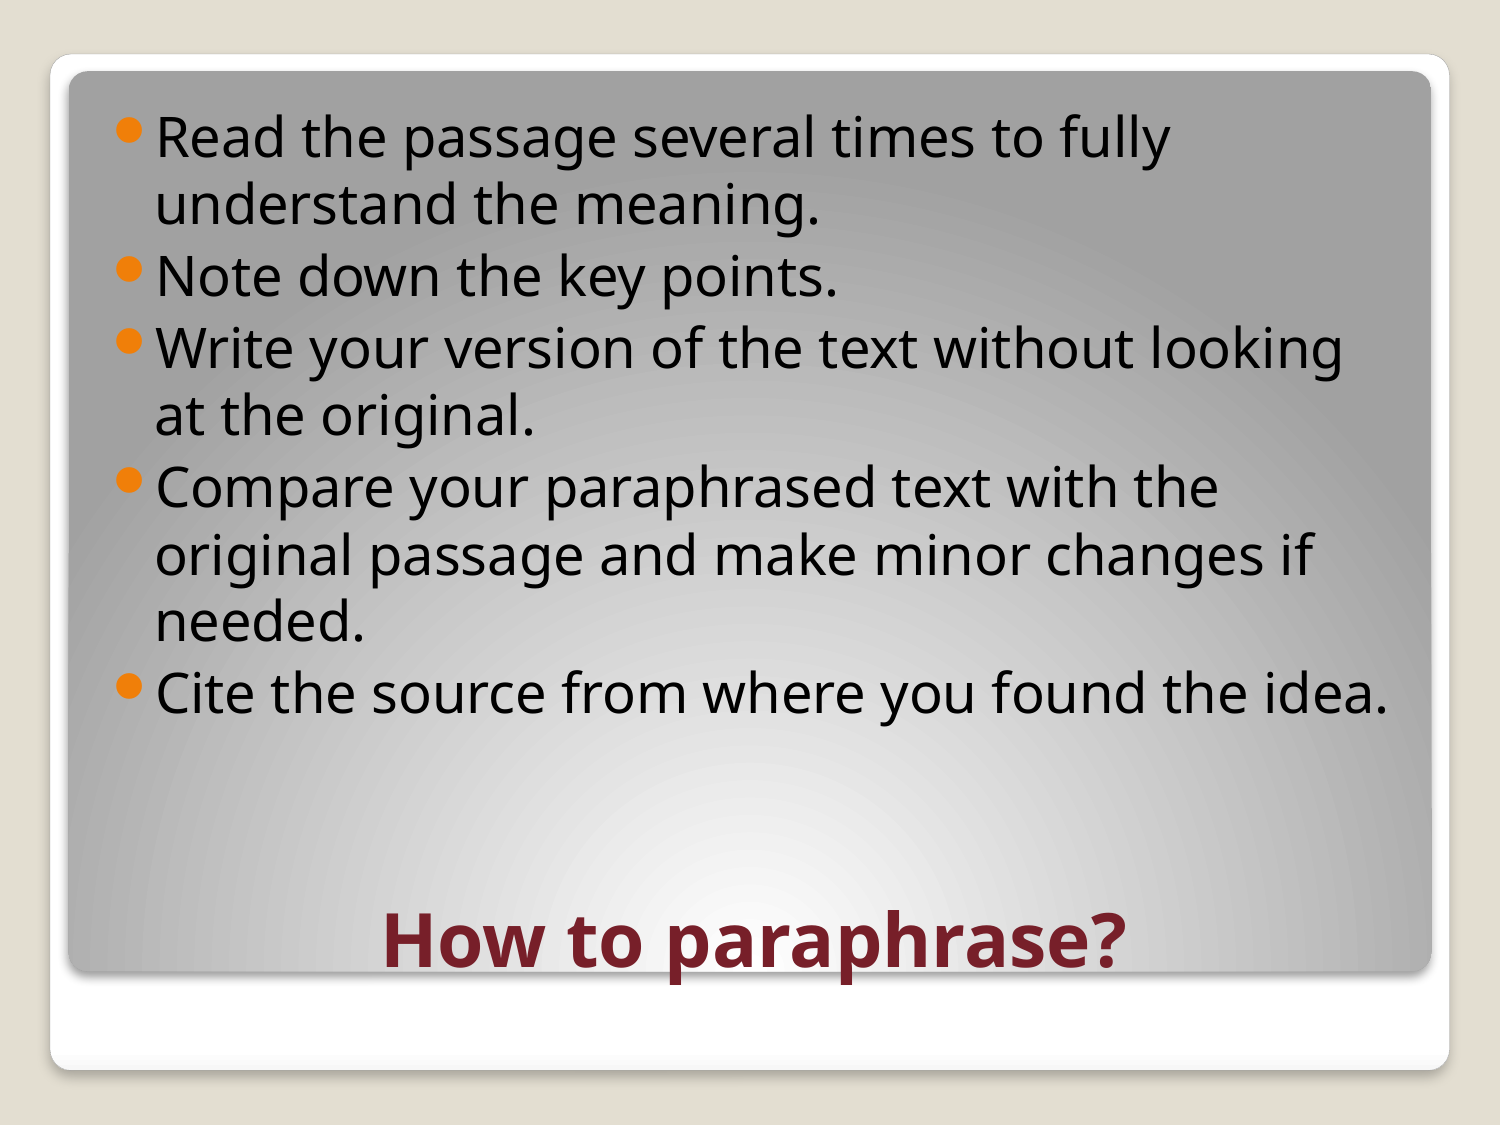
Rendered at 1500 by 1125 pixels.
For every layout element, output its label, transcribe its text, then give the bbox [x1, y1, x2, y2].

title How to paraphrase? [82, 817, 1425, 990]
list Read the passage several times to fully understand the meaning. Note down the key points. Write your version of the text without looking at the original. Compare your paraphrased text with the original passage and make minor changes if needed. Cite the source from where you found the idea. [82, 86, 1425, 774]
